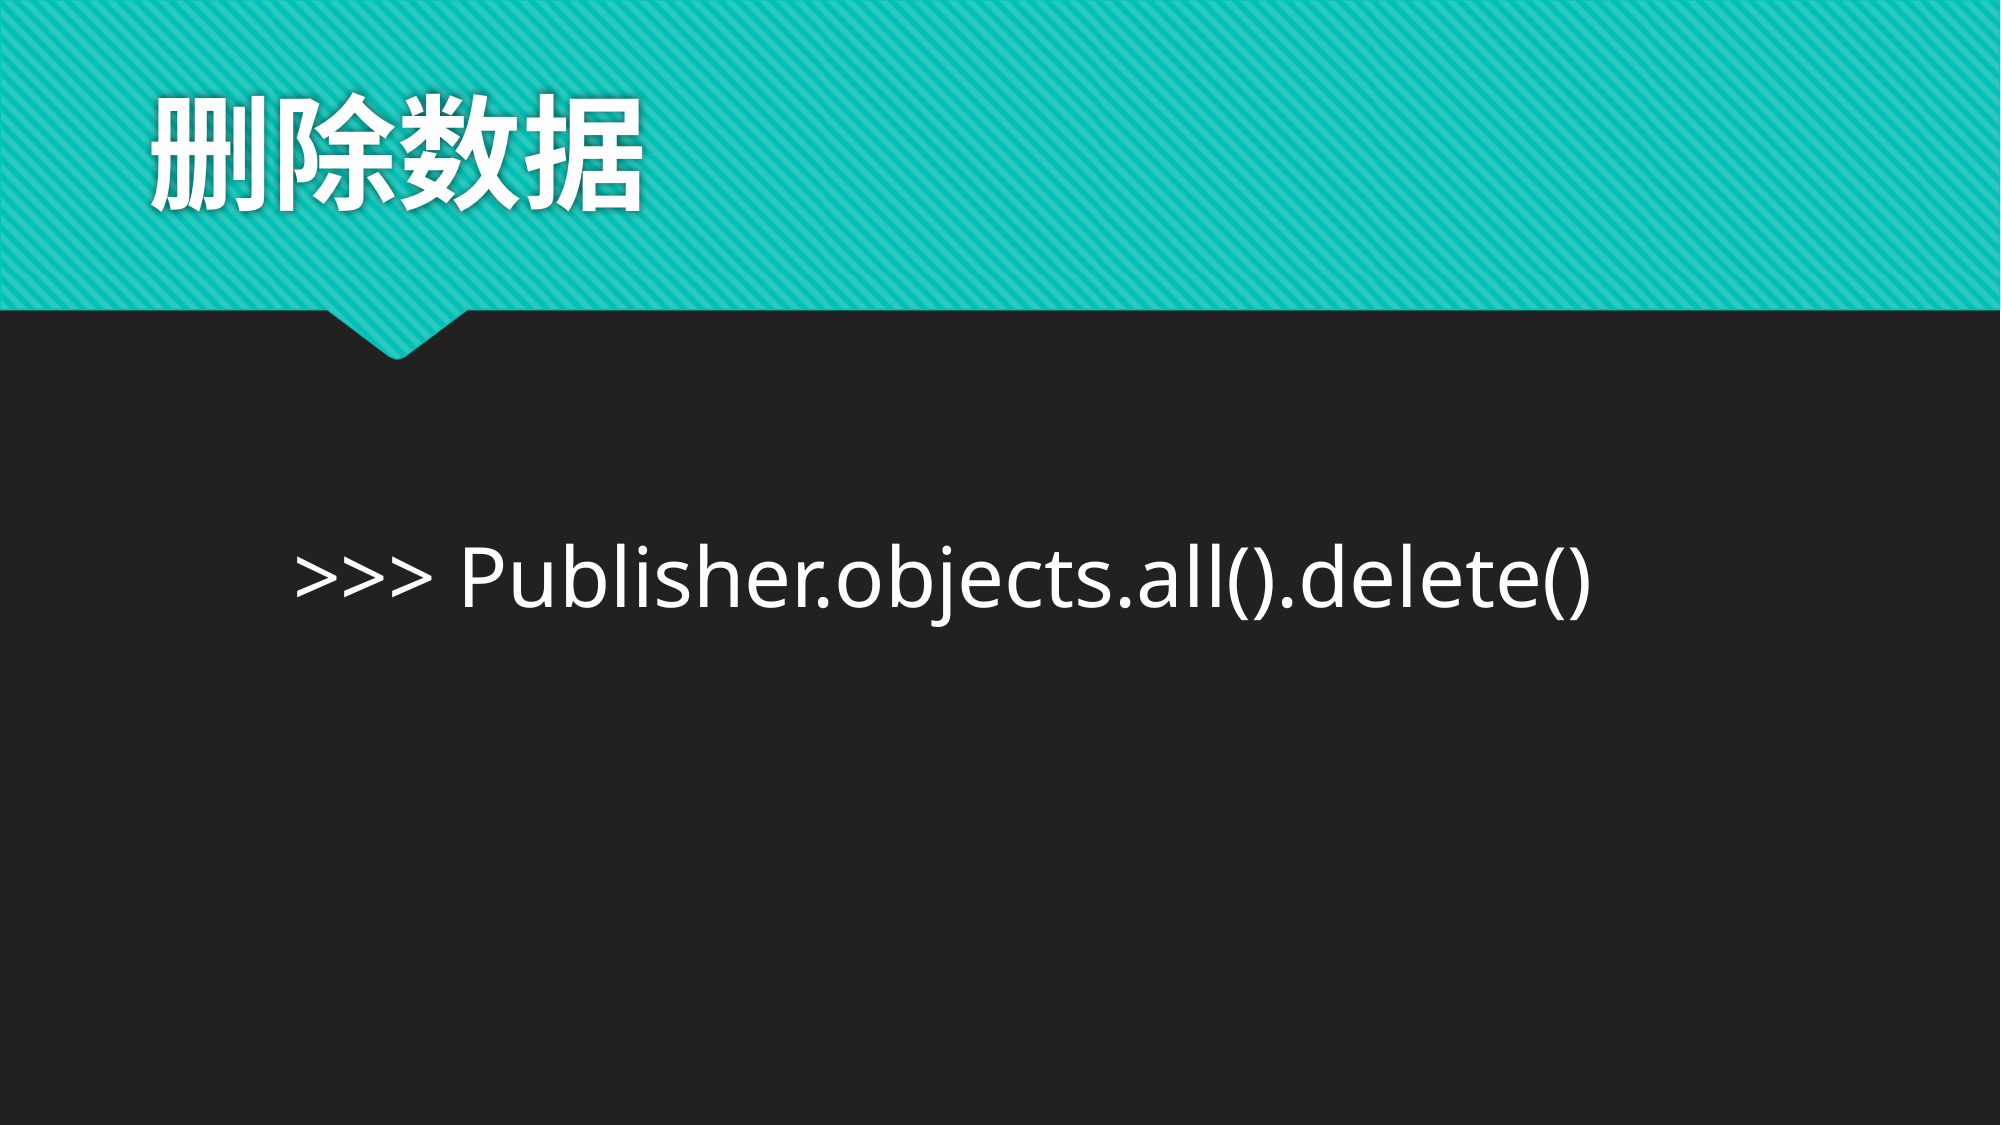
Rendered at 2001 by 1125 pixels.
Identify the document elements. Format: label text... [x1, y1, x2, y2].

text_box >>> Publisher.objects.all().delete() [278, 517, 1722, 632]
title 删除数据 [132, 73, 1868, 233]
